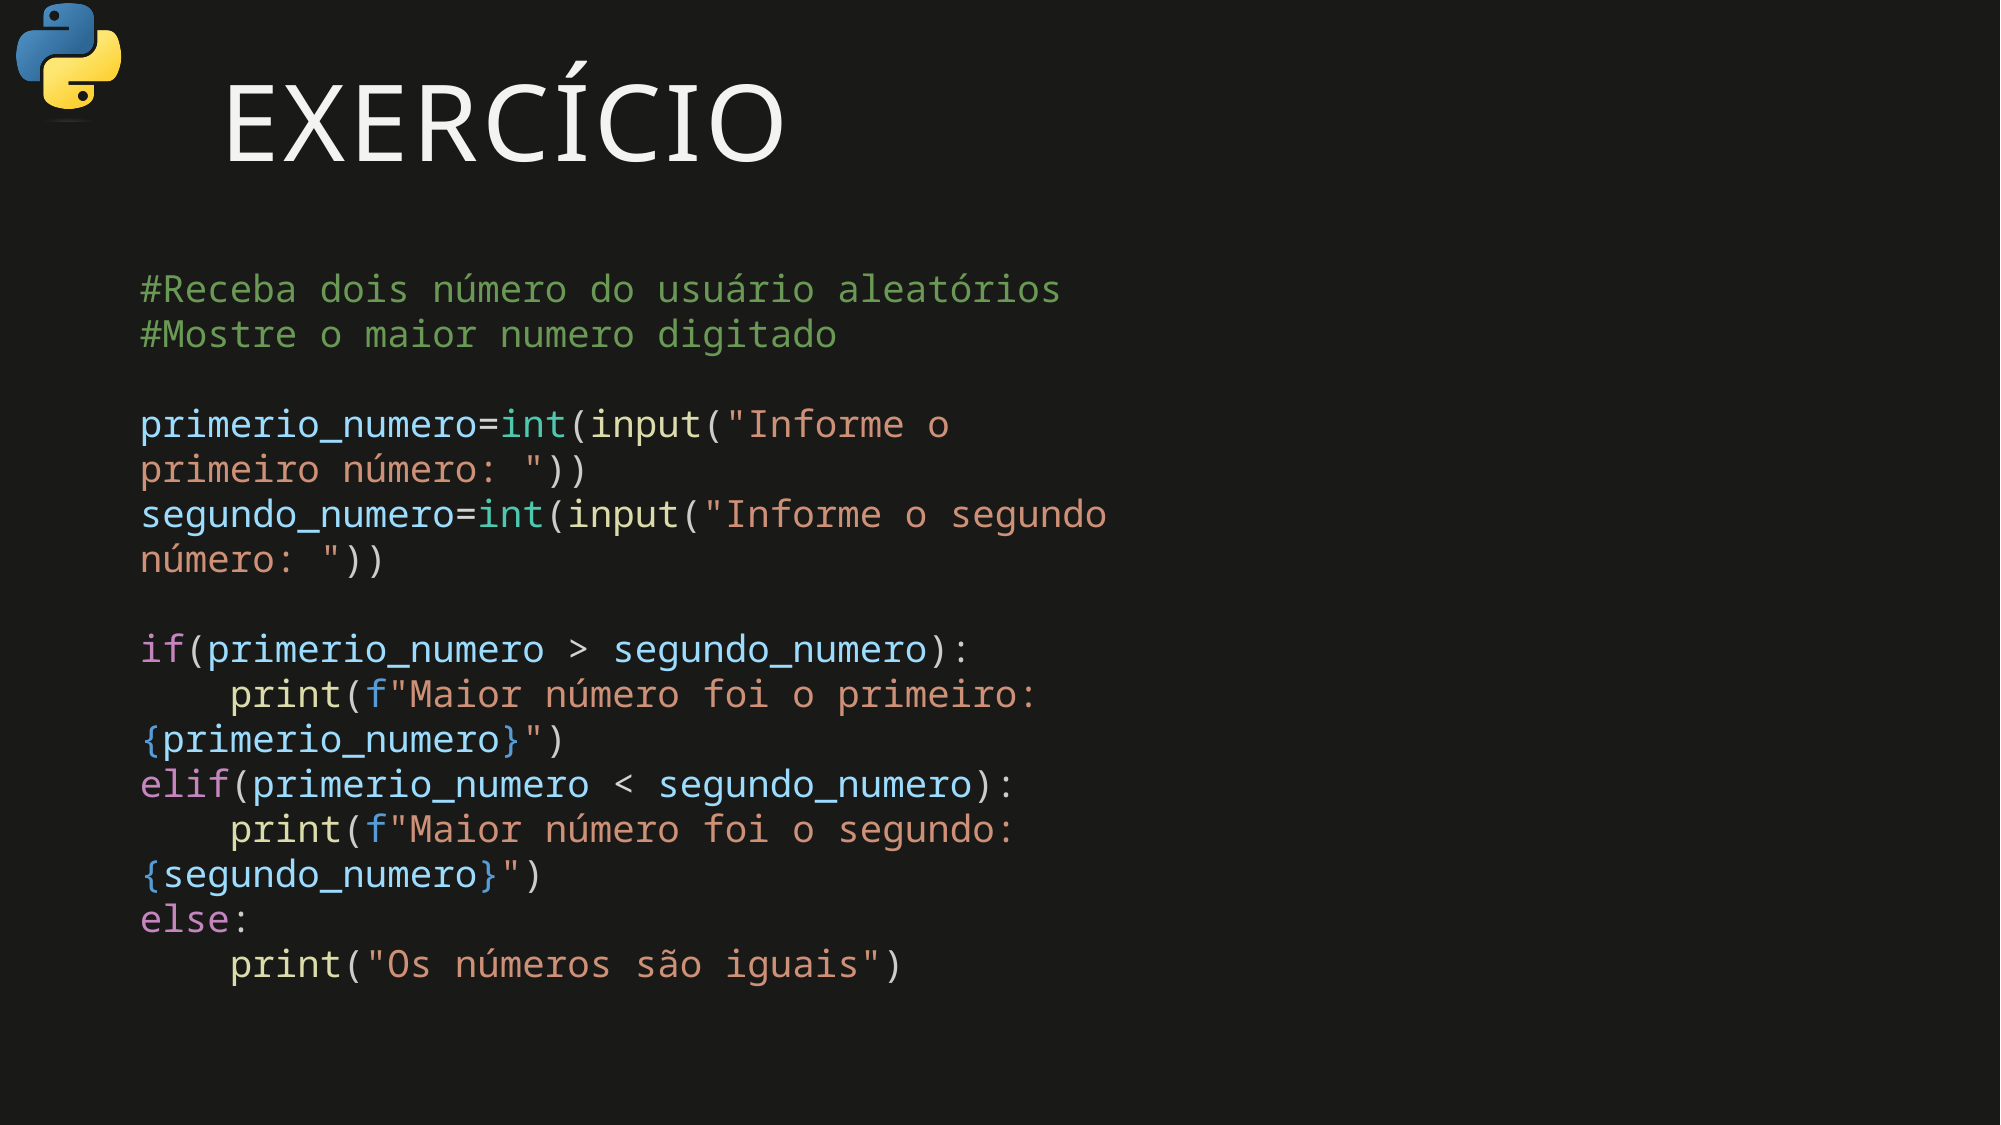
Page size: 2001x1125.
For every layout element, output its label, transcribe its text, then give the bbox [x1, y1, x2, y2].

picture [16, 3, 125, 123]
text_box #Receba dois número do usuário aleatórios #Mostre o maior numero digitado primerio_numero=int(input("Informe o primeiro número: ")) segundo_numero=int(input("Informe o segundo número: ")) if(primerio_numero > segundo_numero): print(f"Maior número foi o primeiro: {primerio_numero}") elif(primerio_numero < segundo_numero): print(f"Maior número foi o segundo: {segundo_numero}") else: print("Os números são iguais") [124, 257, 1126, 1038]
title Exercício [205, 62, 1875, 308]
